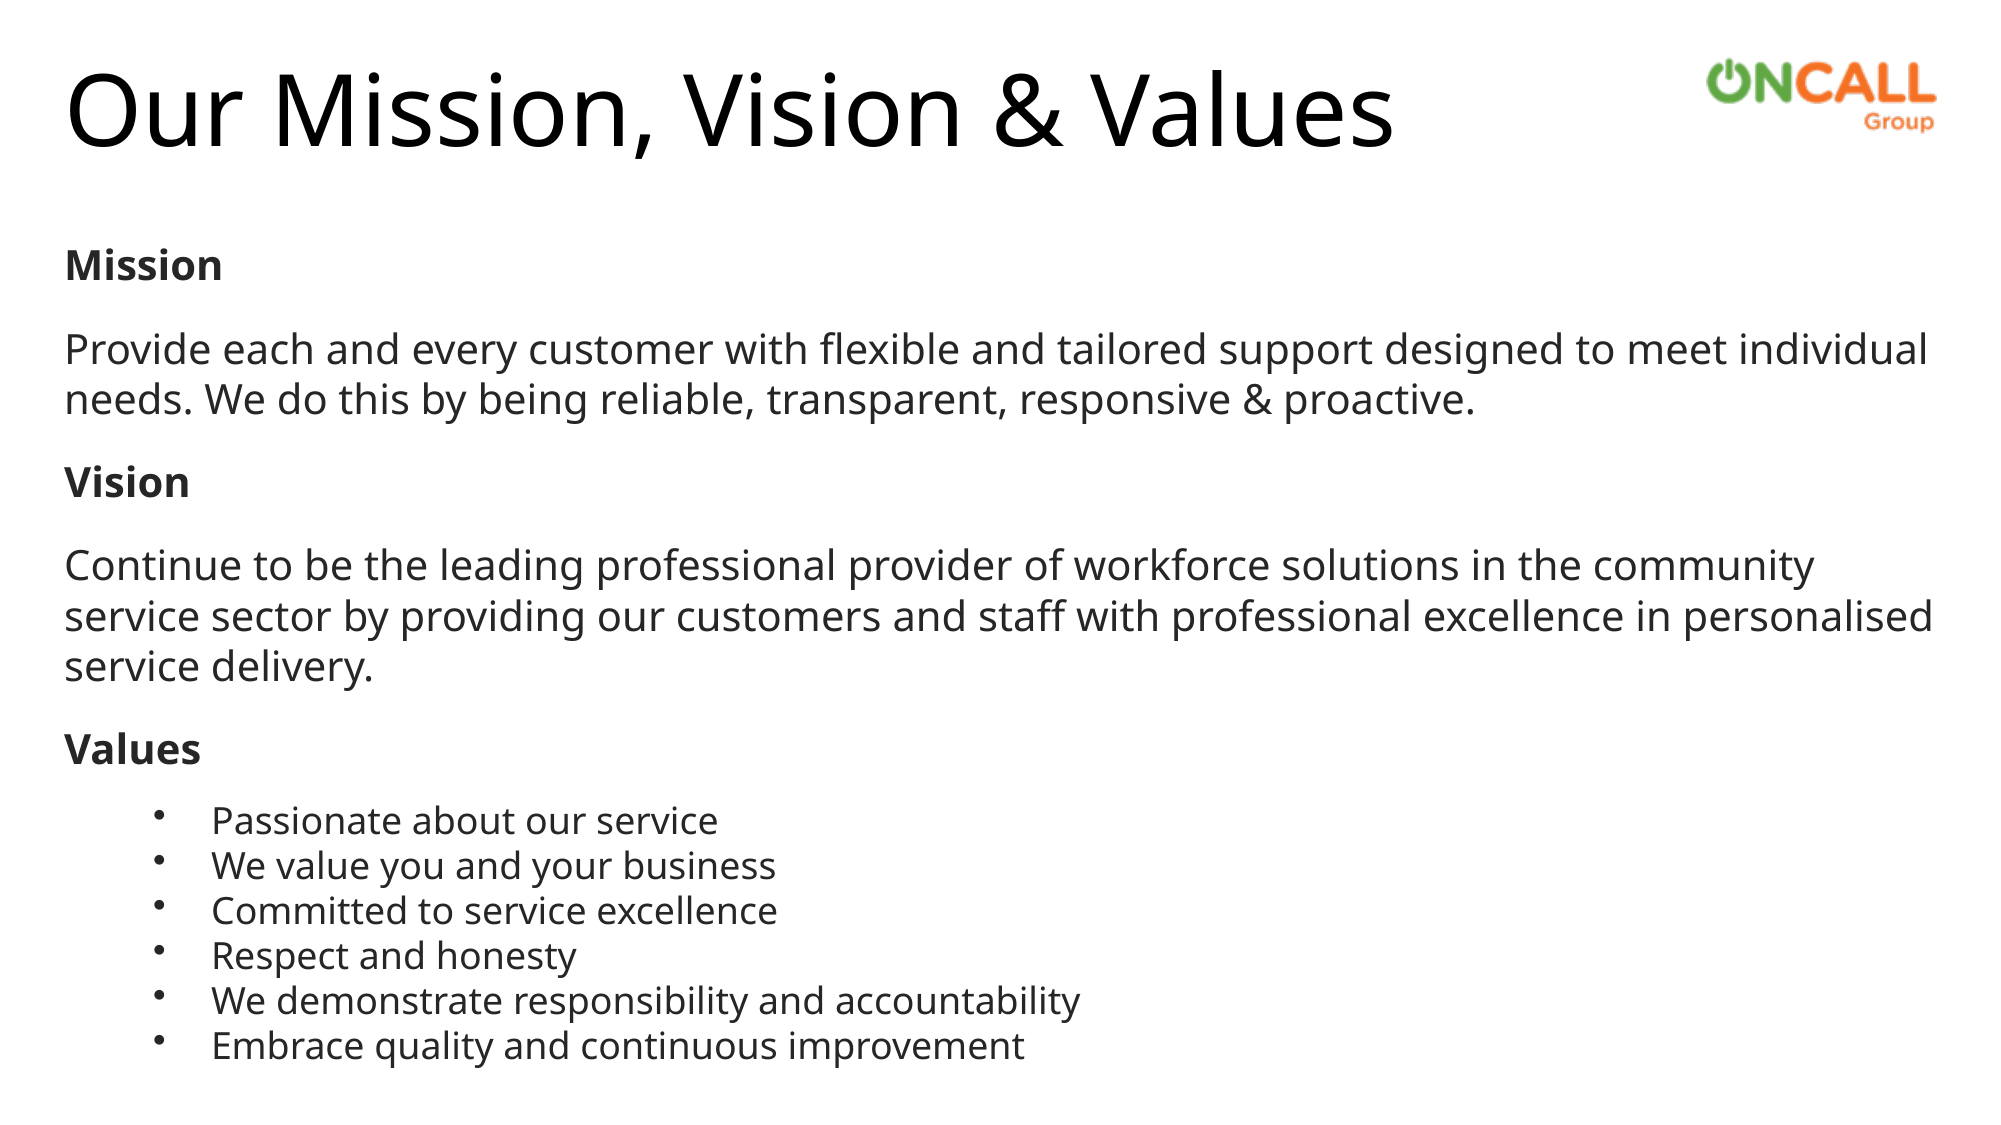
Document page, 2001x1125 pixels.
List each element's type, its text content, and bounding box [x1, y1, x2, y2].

list Mission Provide each and every customer with flexible and tailored support designed to meet individual needs. We do this by being reliable, transparent, responsive & proactive. Vision Continue to be the leading professional provider of workforce solutions in the community service sector by providing our customers and staff with professional excellence in personalised service delivery. Values Passionate about our service We value you and your business Committed to service excellence Respect and honesty We demonstrate responsibility and accountability Embrace quality and continuous improvement [49, 231, 1951, 1059]
title Our Mission, Vision & Values [49, 30, 1951, 183]
